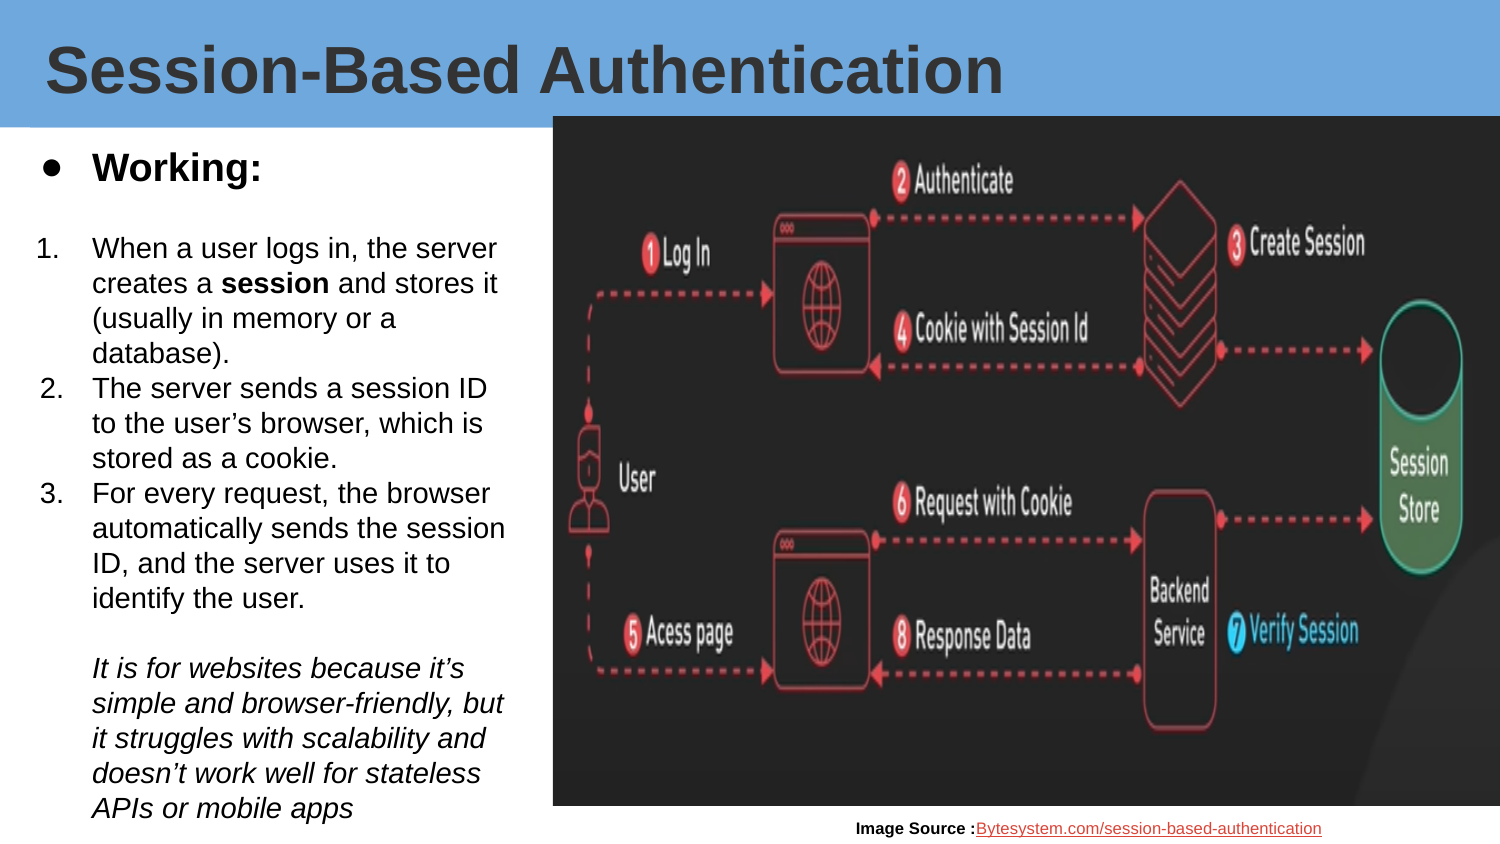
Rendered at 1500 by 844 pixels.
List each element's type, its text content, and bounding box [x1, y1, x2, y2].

text_box Image Source :Bytesystem.com/session-based-authentication [678, 813, 1500, 832]
picture [552, 116, 1500, 806]
text_box Working: When a user logs in, the server creates a session and stores it (usually in memory or a database). The server sends a session ID to the user’s browser, which is stored as a cookie. For every request, the browser automatically sends the session ID, and the server uses it to identify the user. It is for websites because it’s simple and browser-friendly, but it struggles with scalability and doesn’t work well for stateless APIs or mobile apps [2, 127, 533, 844]
text_box Session-Based Authentication [30, 11, 1500, 128]
text_box [747, 832, 1500, 844]
title [0, 0, 1500, 128]
